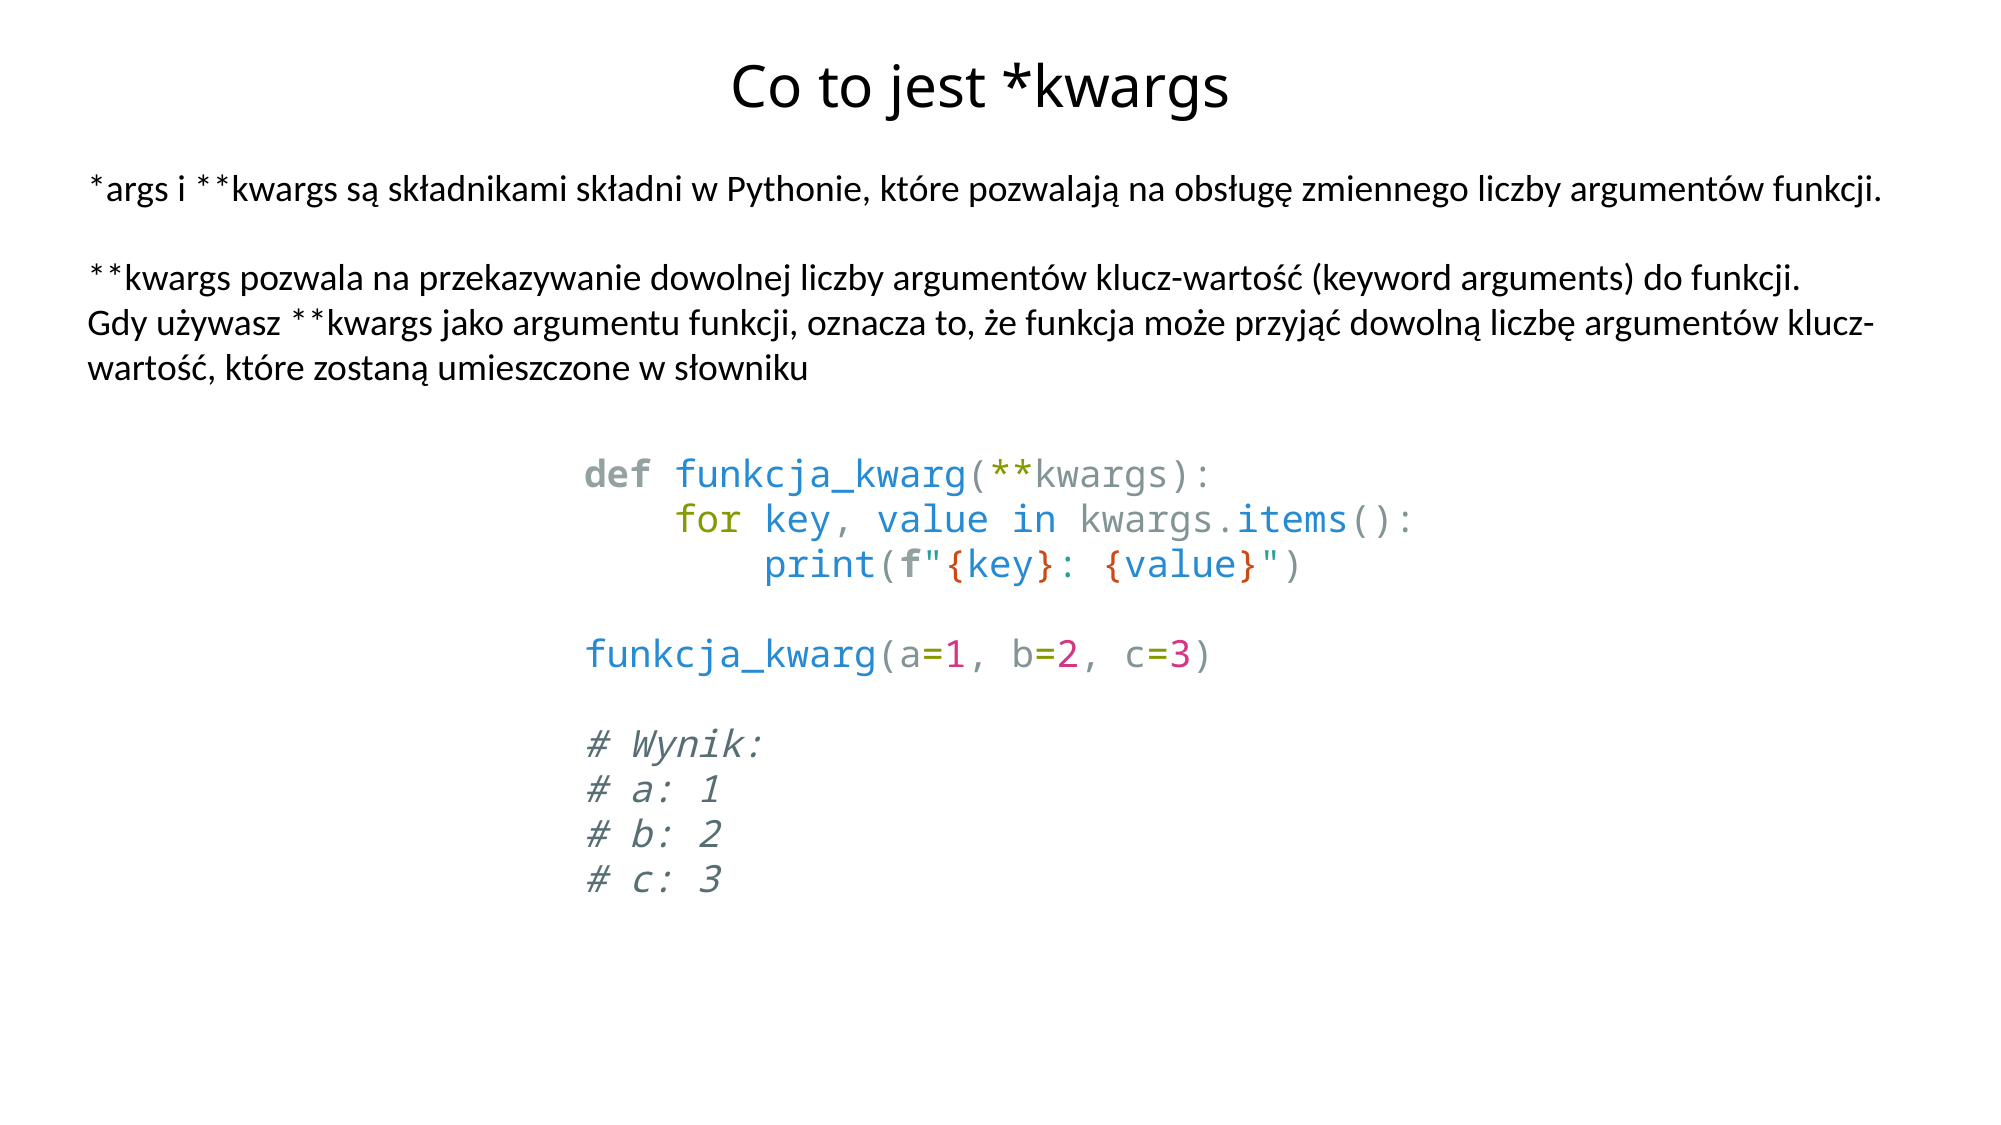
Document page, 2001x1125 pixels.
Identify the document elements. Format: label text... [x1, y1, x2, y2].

text_box *args i **kwargs są składnikami składni w Pythonie, które pozwalają na obsługę zmiennego liczby argumentów funkcji. [72, 156, 1915, 216]
text_box def funkcja_kwarg(**kwargs): for key, value in kwargs.items(): print(f"{key}: {value}") funkcja_kwarg(a=1, b=2, c=3) # Wynik: # a: 1 # b: 2 # c: 3 [569, 442, 1570, 908]
text_box **kwargs pozwala na przekazywanie dowolnej liczby argumentów klucz-wartość (keyword arguments) do funkcji. Gdy używasz **kwargs jako argumentu funkcji, oznacza to, że funkcja może przyjąć dowolną liczbę argumentów klucz-wartość, które zostaną umieszczone w słowniku [72, 245, 1894, 396]
title Co to jest *kwargs [0, 49, 1962, 128]
